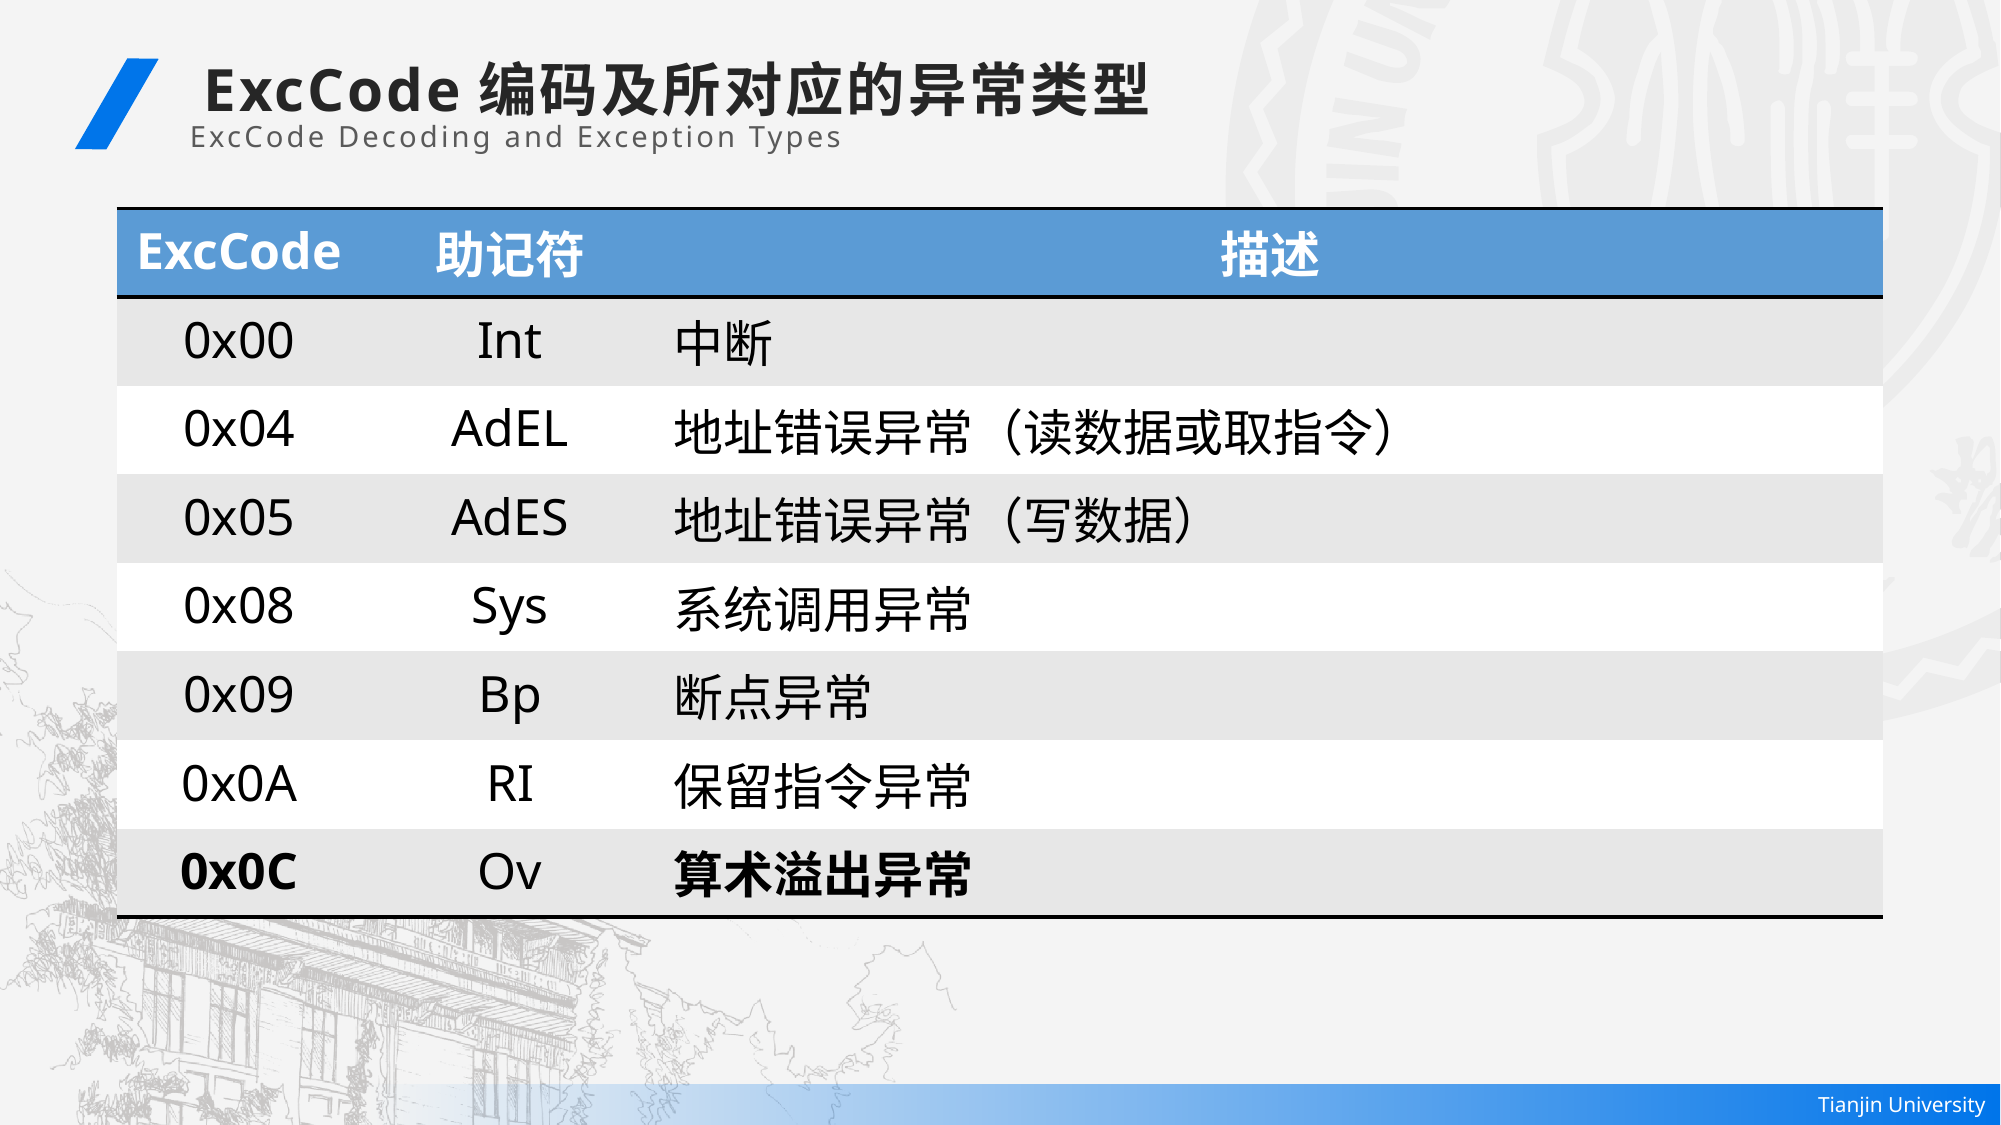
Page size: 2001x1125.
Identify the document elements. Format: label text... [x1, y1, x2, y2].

table_cell 中断 [658, 299, 1883, 386]
table_cell 保留指令异常 [658, 740, 1883, 829]
table_cell Bp [362, 651, 658, 740]
table_cell 0x05 [117, 474, 362, 563]
table_header 描述 [658, 210, 1883, 295]
table_header 助记符 [362, 210, 658, 295]
table_cell 地址错误异常（读数据或取指令） [658, 386, 1883, 474]
table_cell 0x0C [117, 829, 362, 915]
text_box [98, 45, 1158, 163]
table_cell 0x00 [117, 299, 362, 386]
table_cell 0x04 [117, 386, 362, 474]
table_cell 0x09 [117, 651, 362, 740]
table_cell AdEL [362, 386, 658, 474]
table_cell 0x08 [117, 563, 362, 651]
table_cell RI [362, 740, 658, 829]
table_header ExcCode [117, 210, 362, 295]
table_cell 断点异常 [658, 651, 1883, 740]
table_cell 算术溢出异常 [658, 829, 1883, 915]
table_cell 0x0A [117, 740, 362, 829]
table_cell Sys [362, 563, 658, 651]
text_box [74, 109, 98, 150]
table_cell 系统调用异常 [658, 563, 1883, 651]
table_cell 地址错误异常（写数据） [658, 474, 1883, 563]
table_cell AdES [362, 474, 658, 563]
table_cell Int [362, 299, 658, 386]
table_cell Ov [362, 829, 658, 915]
